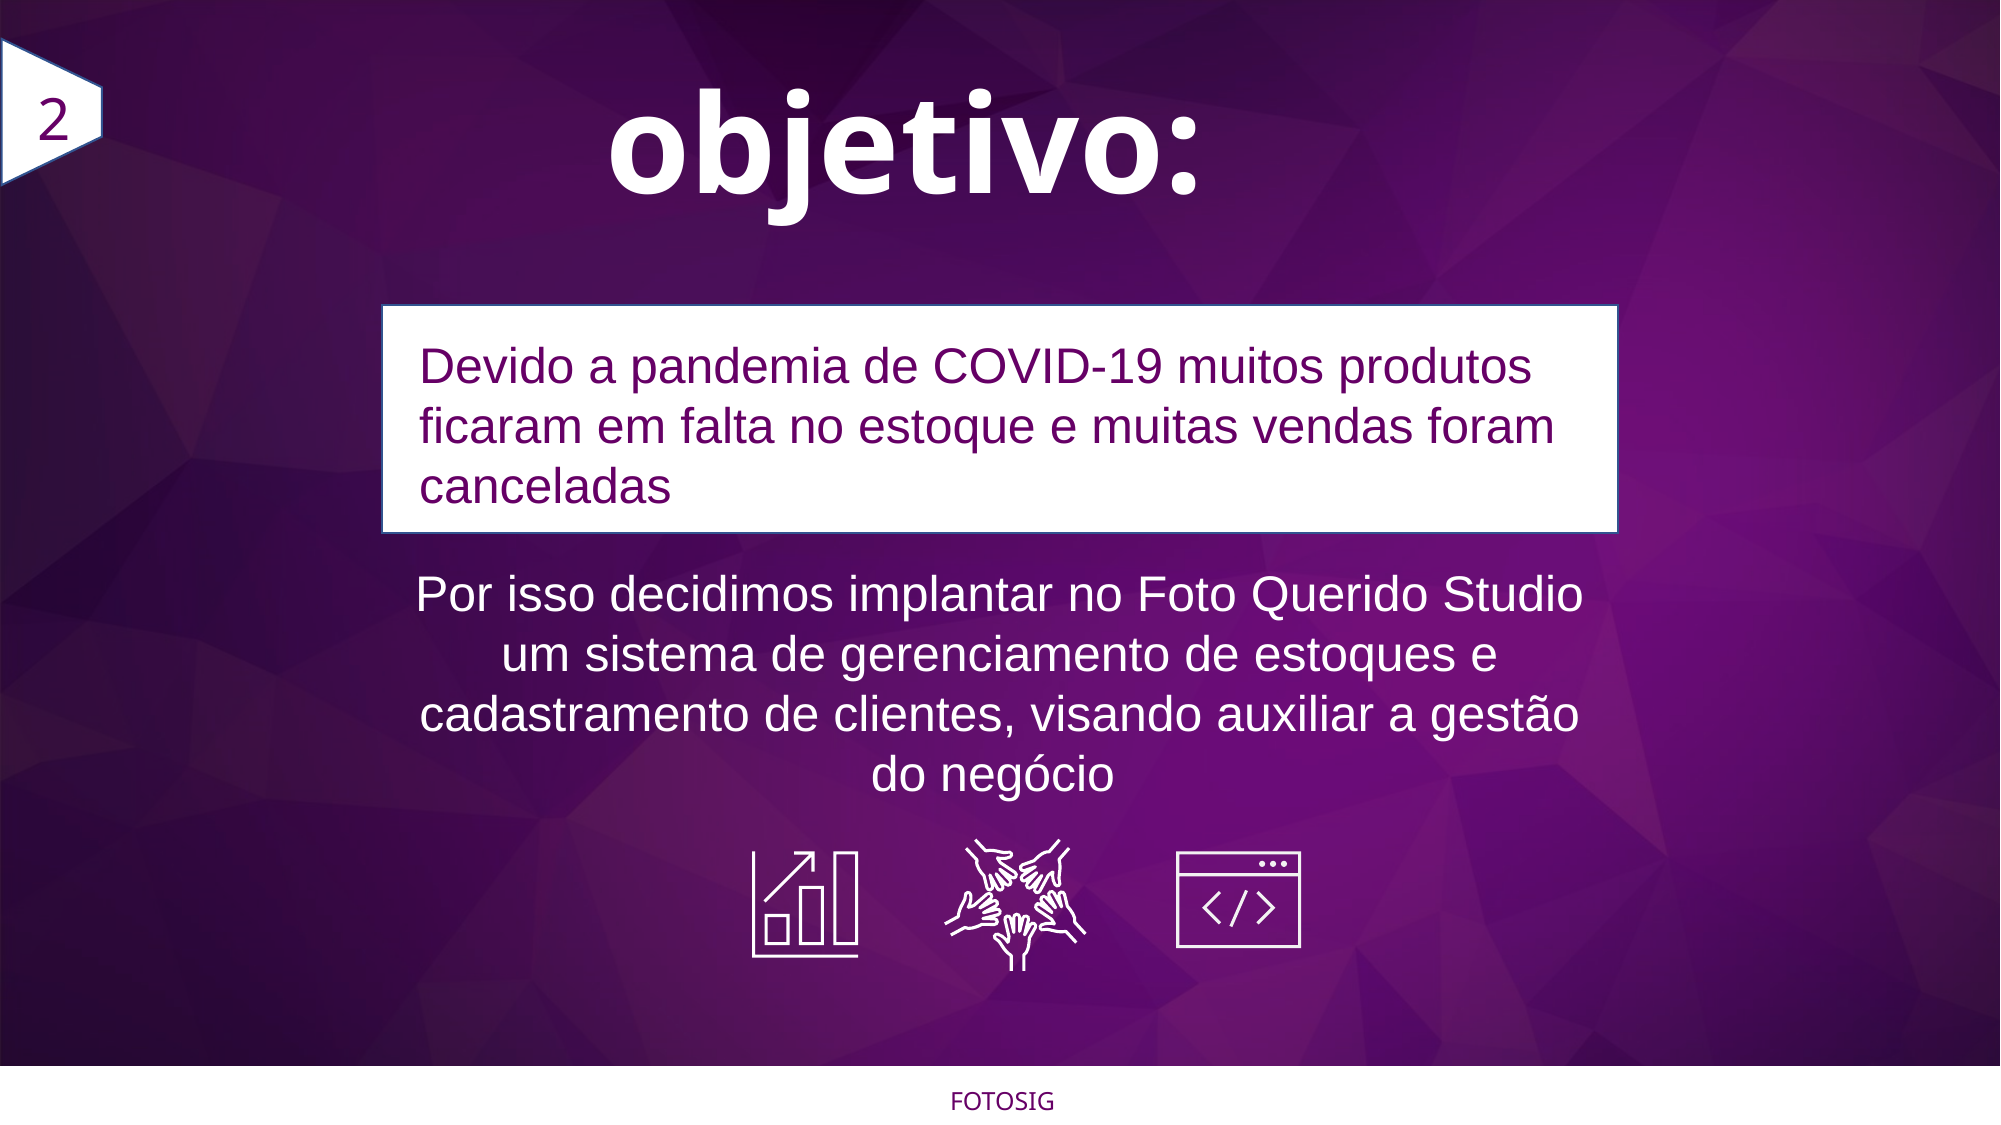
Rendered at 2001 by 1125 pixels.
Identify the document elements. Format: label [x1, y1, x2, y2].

text_box [944, 838, 1087, 971]
picture [0, 0, 2000, 1125]
text_box [752, 851, 859, 958]
text_box [1176, 851, 1302, 949]
